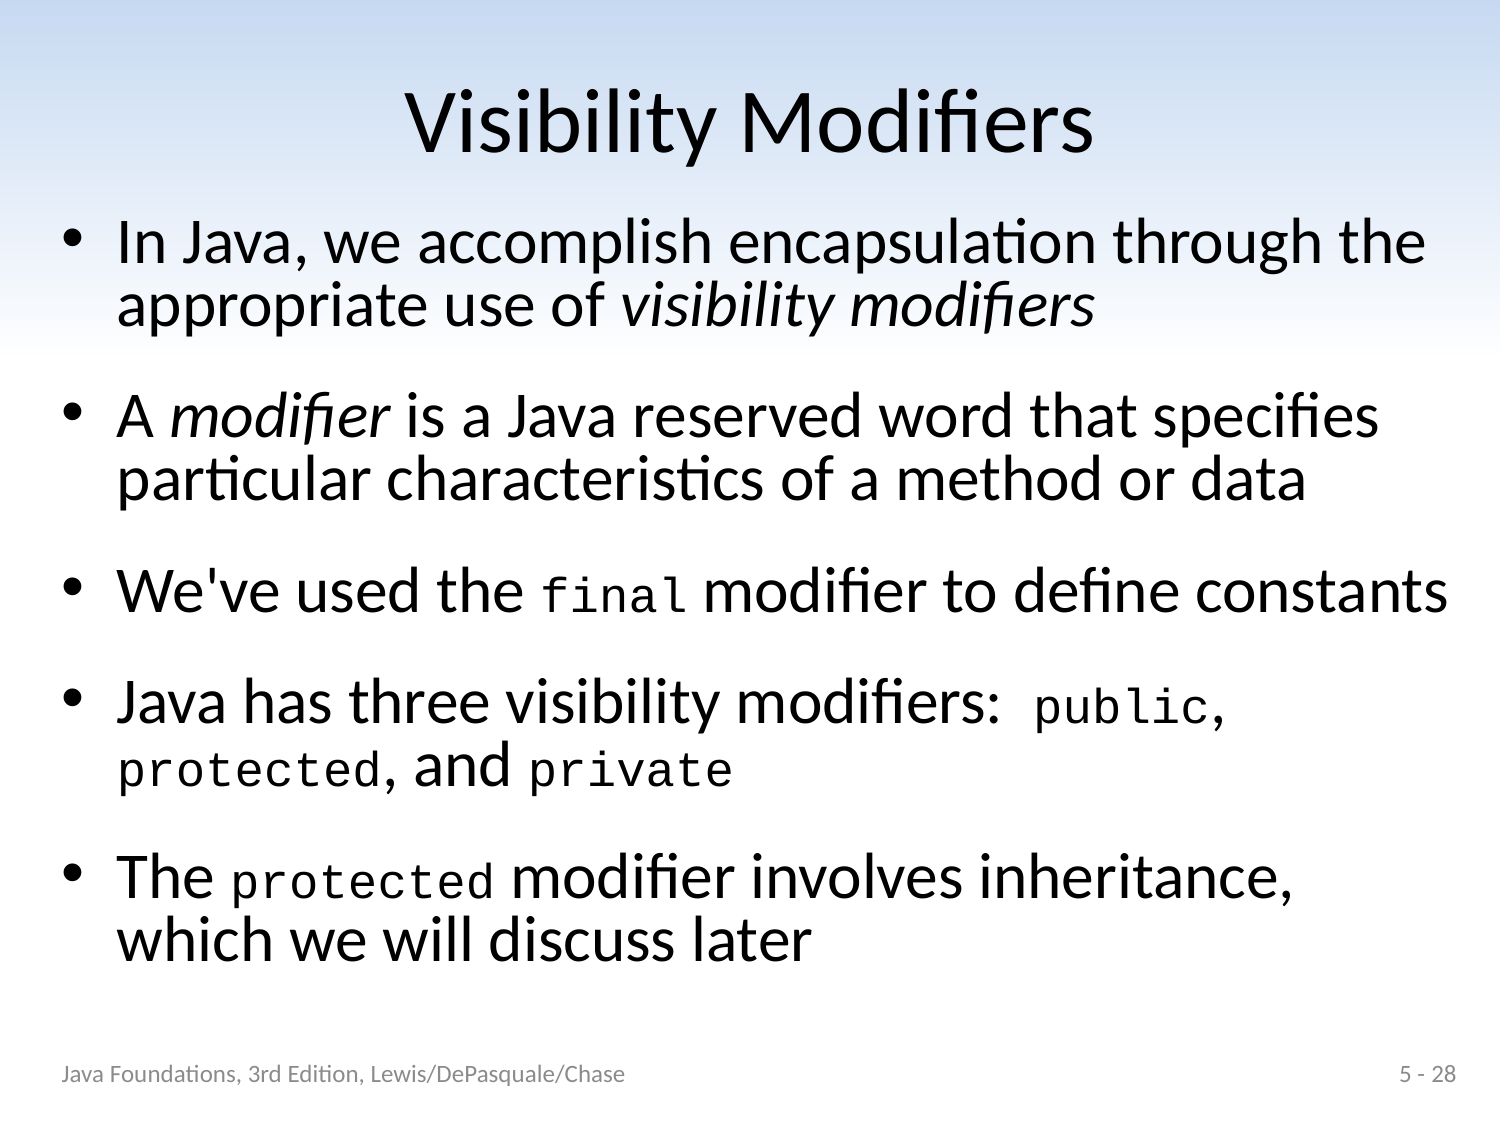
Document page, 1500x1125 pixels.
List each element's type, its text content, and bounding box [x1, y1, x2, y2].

list In Java, we accomplish encapsulation through the appropriate use of visibility modifiers A modifier is a Java reserved word that specifies particular characteristics of a method or data We've used the final modifier to define constants Java has three visibility modifiers: public, protected, and private The protected modifier involves inheritance, which we will discuss later [46, 205, 1473, 1043]
footer Java Foundations, 3rd Edition, Lewis/DePasquale/Chase [46, 1042, 1121, 1103]
slide_number 5 - 28 [1121, 1042, 1472, 1103]
title Visibility Modifiers [28, 45, 1473, 186]
